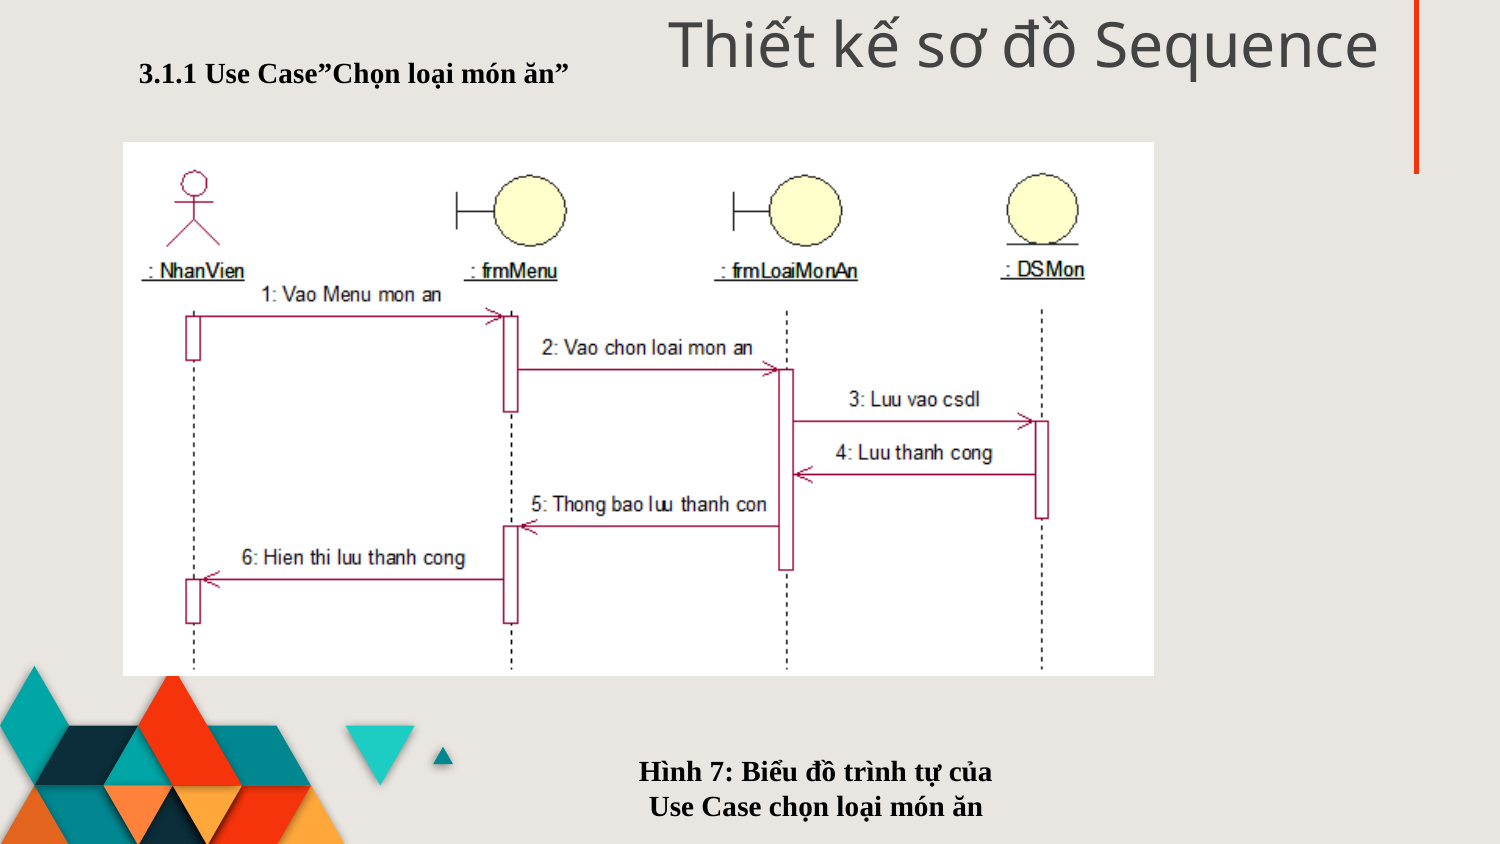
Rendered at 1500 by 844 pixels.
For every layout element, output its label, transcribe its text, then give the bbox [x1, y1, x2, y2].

text_box Hình 7: Biểu đồ trình tự của Use Case chọn loại món ăn [601, 744, 1031, 830]
text_box 3.1.1 Use Case”Chọn loại món ăn” [123, 47, 602, 132]
picture [123, 141, 1154, 676]
title Thiết kế sơ đồ Sequence [67, 0, 1396, 95]
